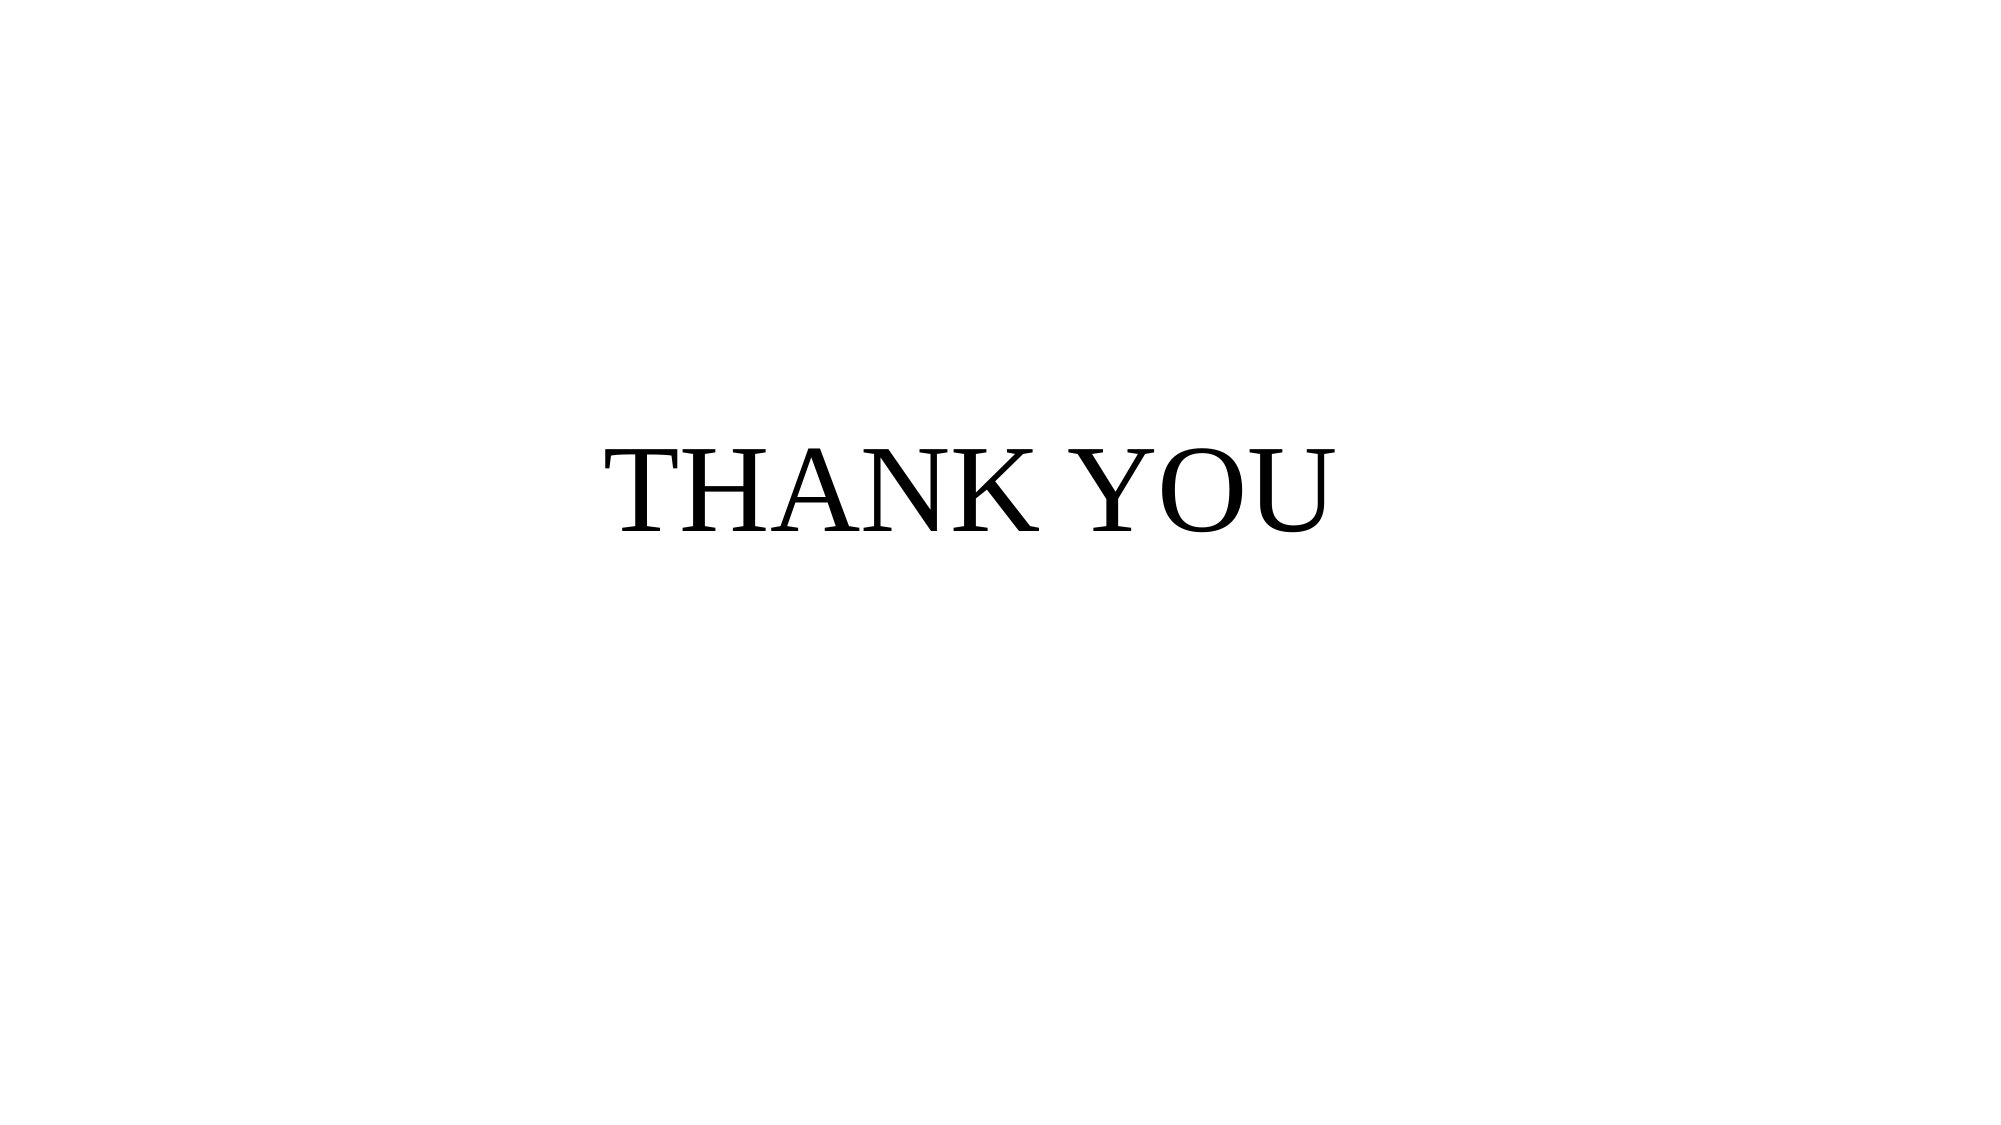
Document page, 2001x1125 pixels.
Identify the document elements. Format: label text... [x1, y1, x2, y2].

list THANK YOU [104, 415, 1837, 563]
